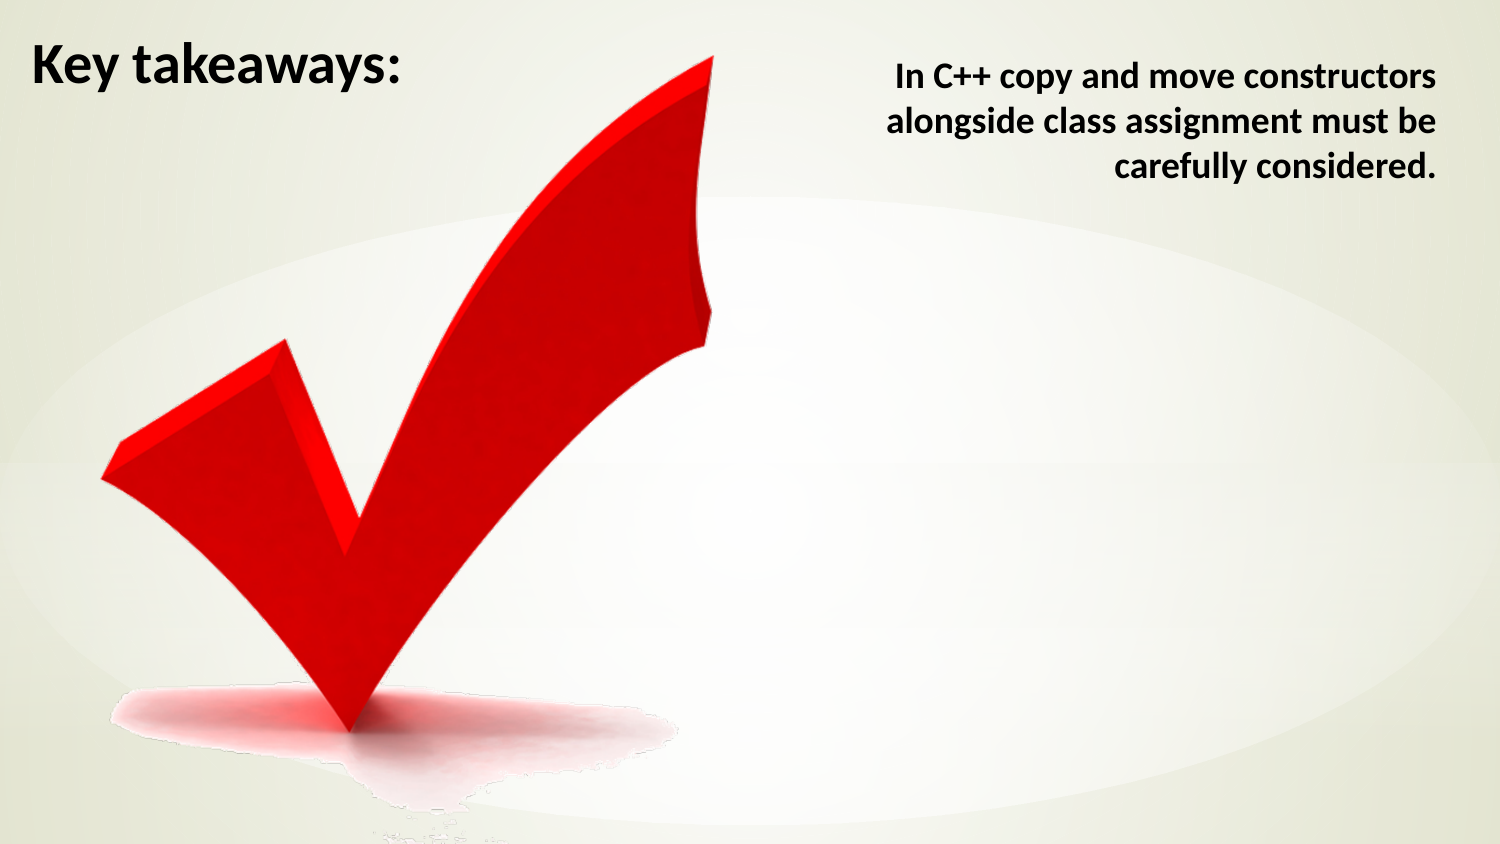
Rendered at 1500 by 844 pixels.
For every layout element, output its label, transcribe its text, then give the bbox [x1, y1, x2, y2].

picture [100, 54, 715, 844]
text_box Key takeaways: [17, 18, 626, 159]
text_box In C++ copy and move constructors alongside class assignment must be carefully considered. [785, 43, 1453, 185]
